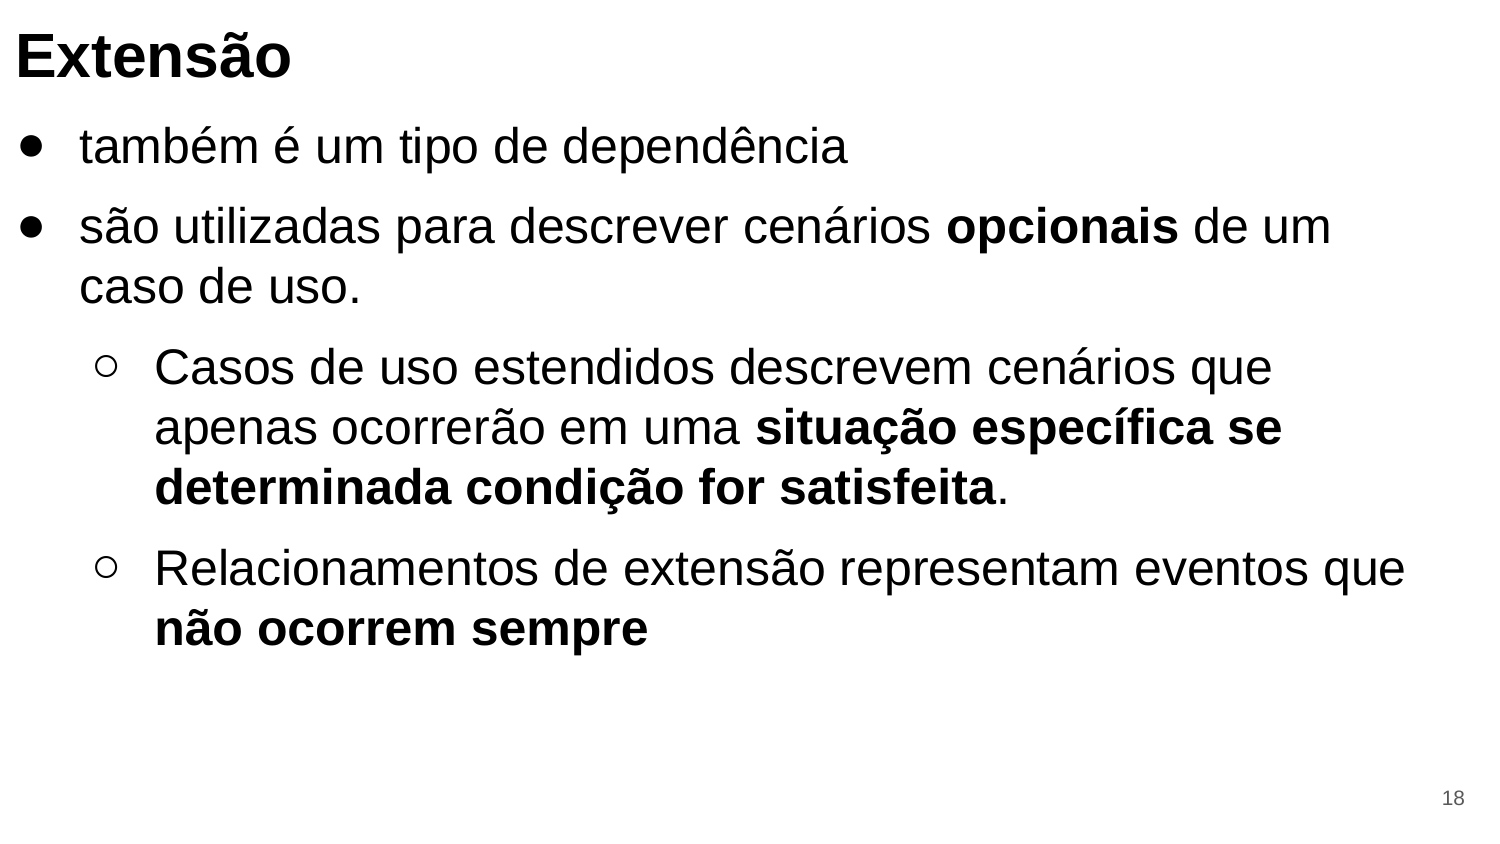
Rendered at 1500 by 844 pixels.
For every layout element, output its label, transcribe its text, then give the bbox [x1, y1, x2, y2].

slide_number ‹#› [1389, 764, 1480, 830]
list também é um tipo de dependência são utilizadas para descrever cenários opcionais de um caso de uso. Casos de uso estendidos descrevem cenários que apenas ocorrerão em uma situação específica se determinada condição for satisfeita. Relacionamentos de extensão representam eventos que não ocorrem sempre [0, 98, 1439, 746]
title Extensão [0, 0, 1449, 167]
